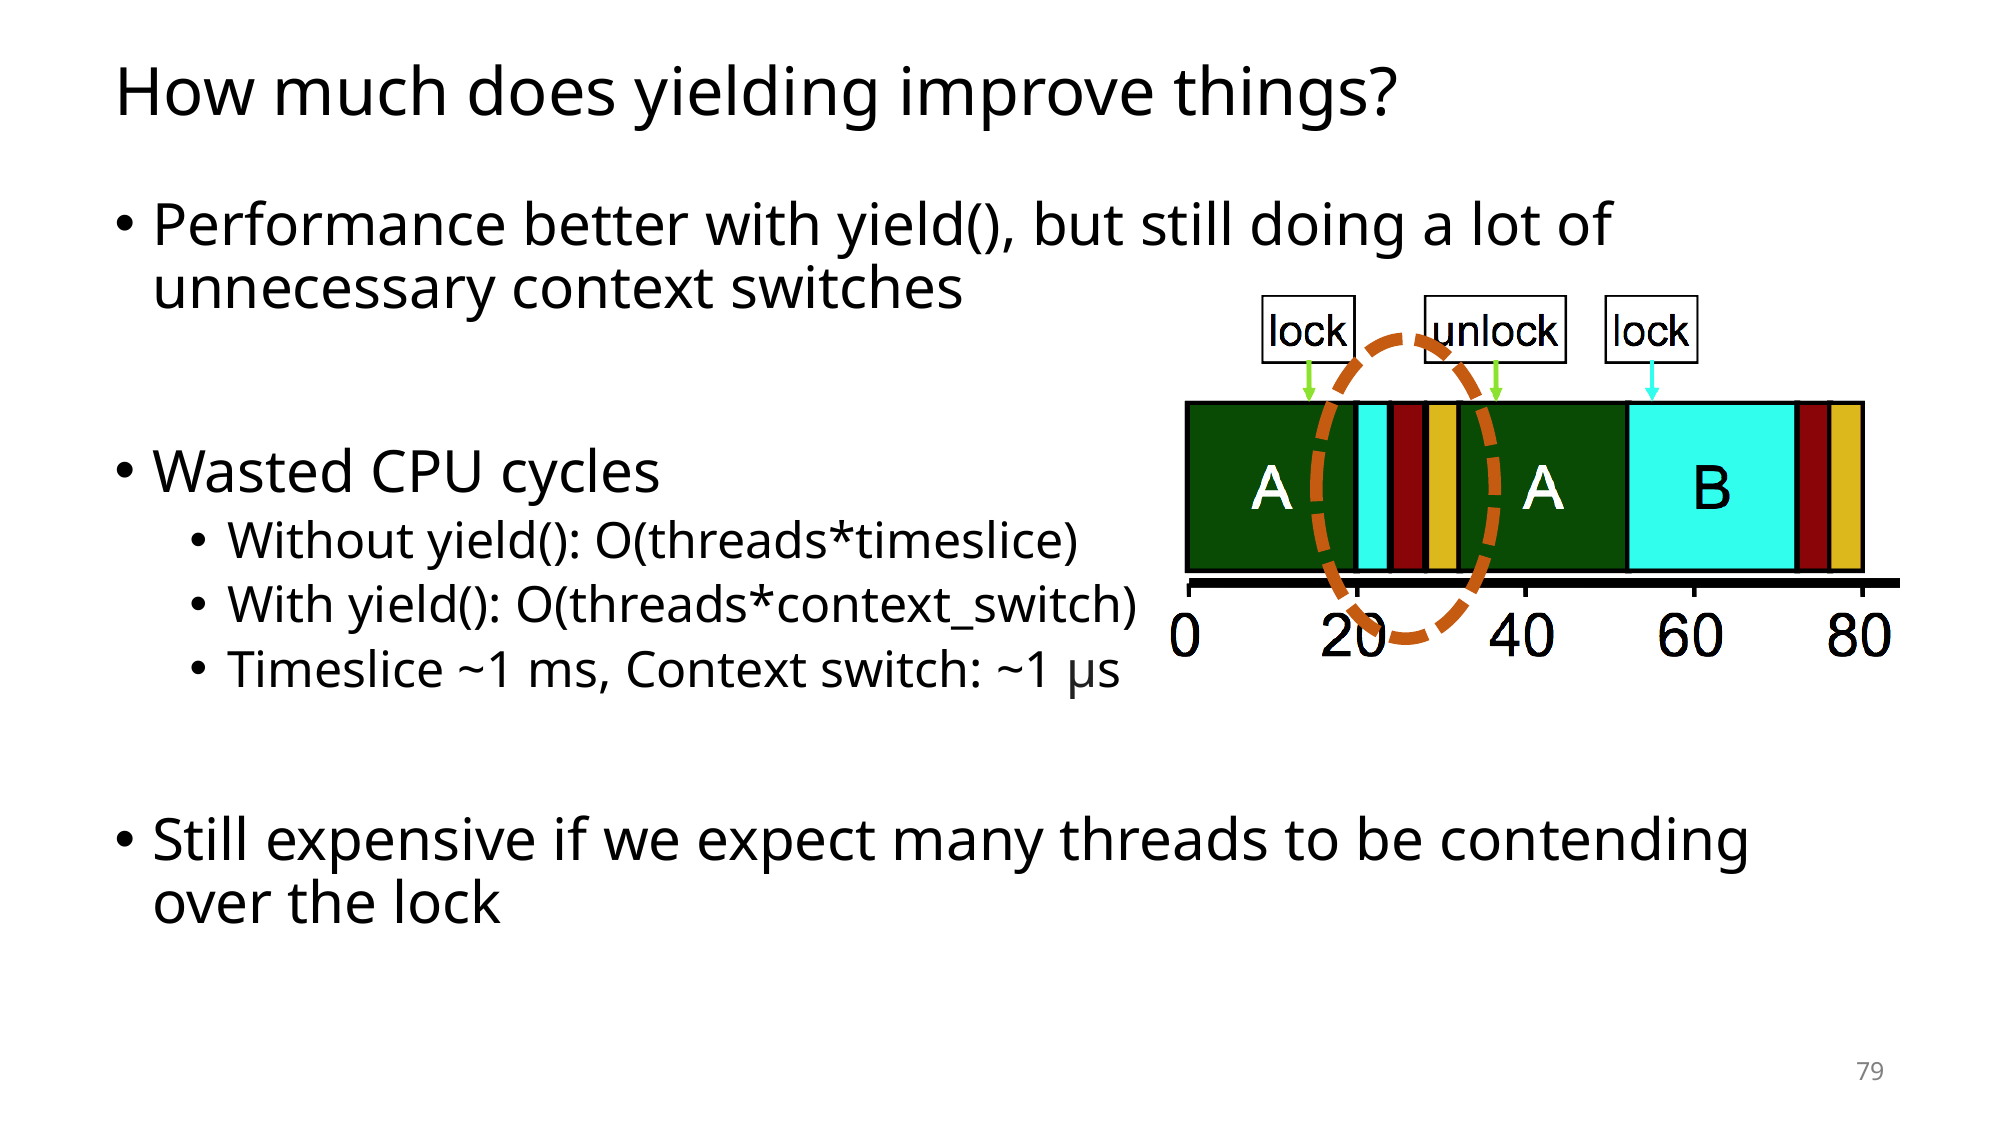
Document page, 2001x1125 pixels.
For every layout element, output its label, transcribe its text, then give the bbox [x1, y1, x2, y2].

list Performance better with yield(), but still doing a lot of unnecessary context switches Wasted CPU cycles Without yield(): O(threads*timeslice) With yield(): O(threads*context_switch) Timeslice ~1 ms, Context switch: ~1 µs Still expensive if we expect many threads to be contending over the lock [99, 187, 1900, 1013]
picture [1164, 287, 1900, 665]
slide_number 79 [1749, 1042, 1900, 1103]
title How much does yielding improve things? [99, 37, 1900, 150]
